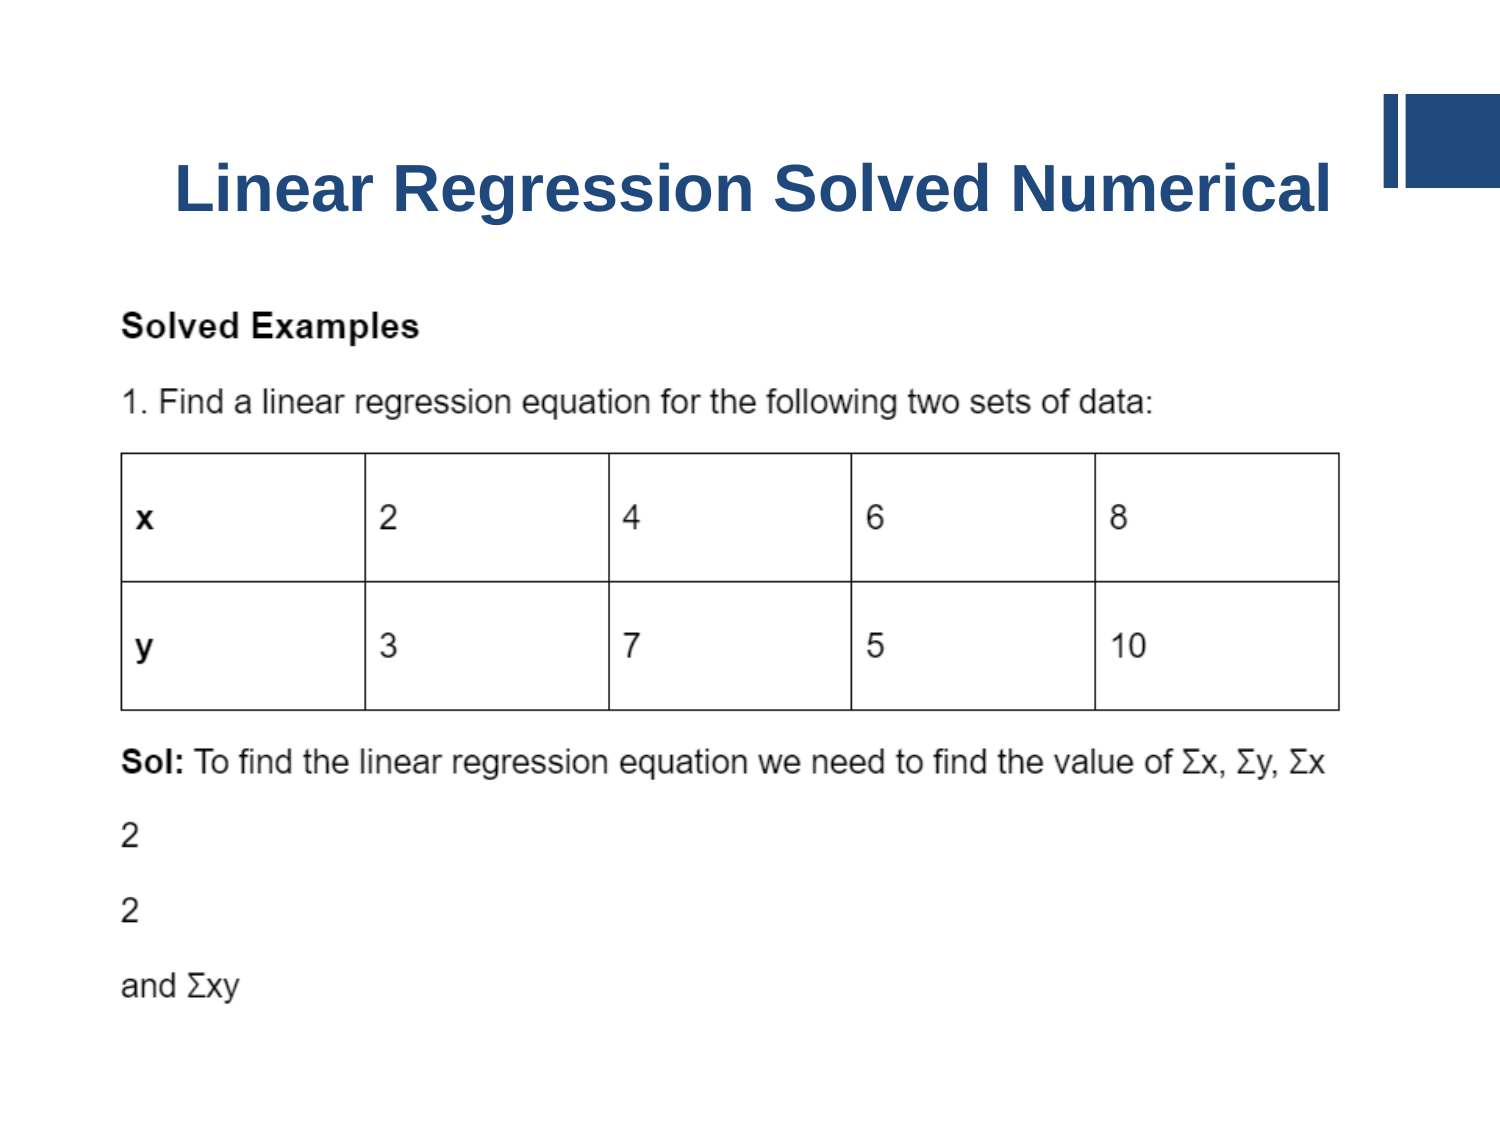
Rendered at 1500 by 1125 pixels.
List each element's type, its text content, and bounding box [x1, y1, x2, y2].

title Linear Regression Solved Numerical [159, 42, 1360, 233]
picture [98, 290, 1402, 1029]
